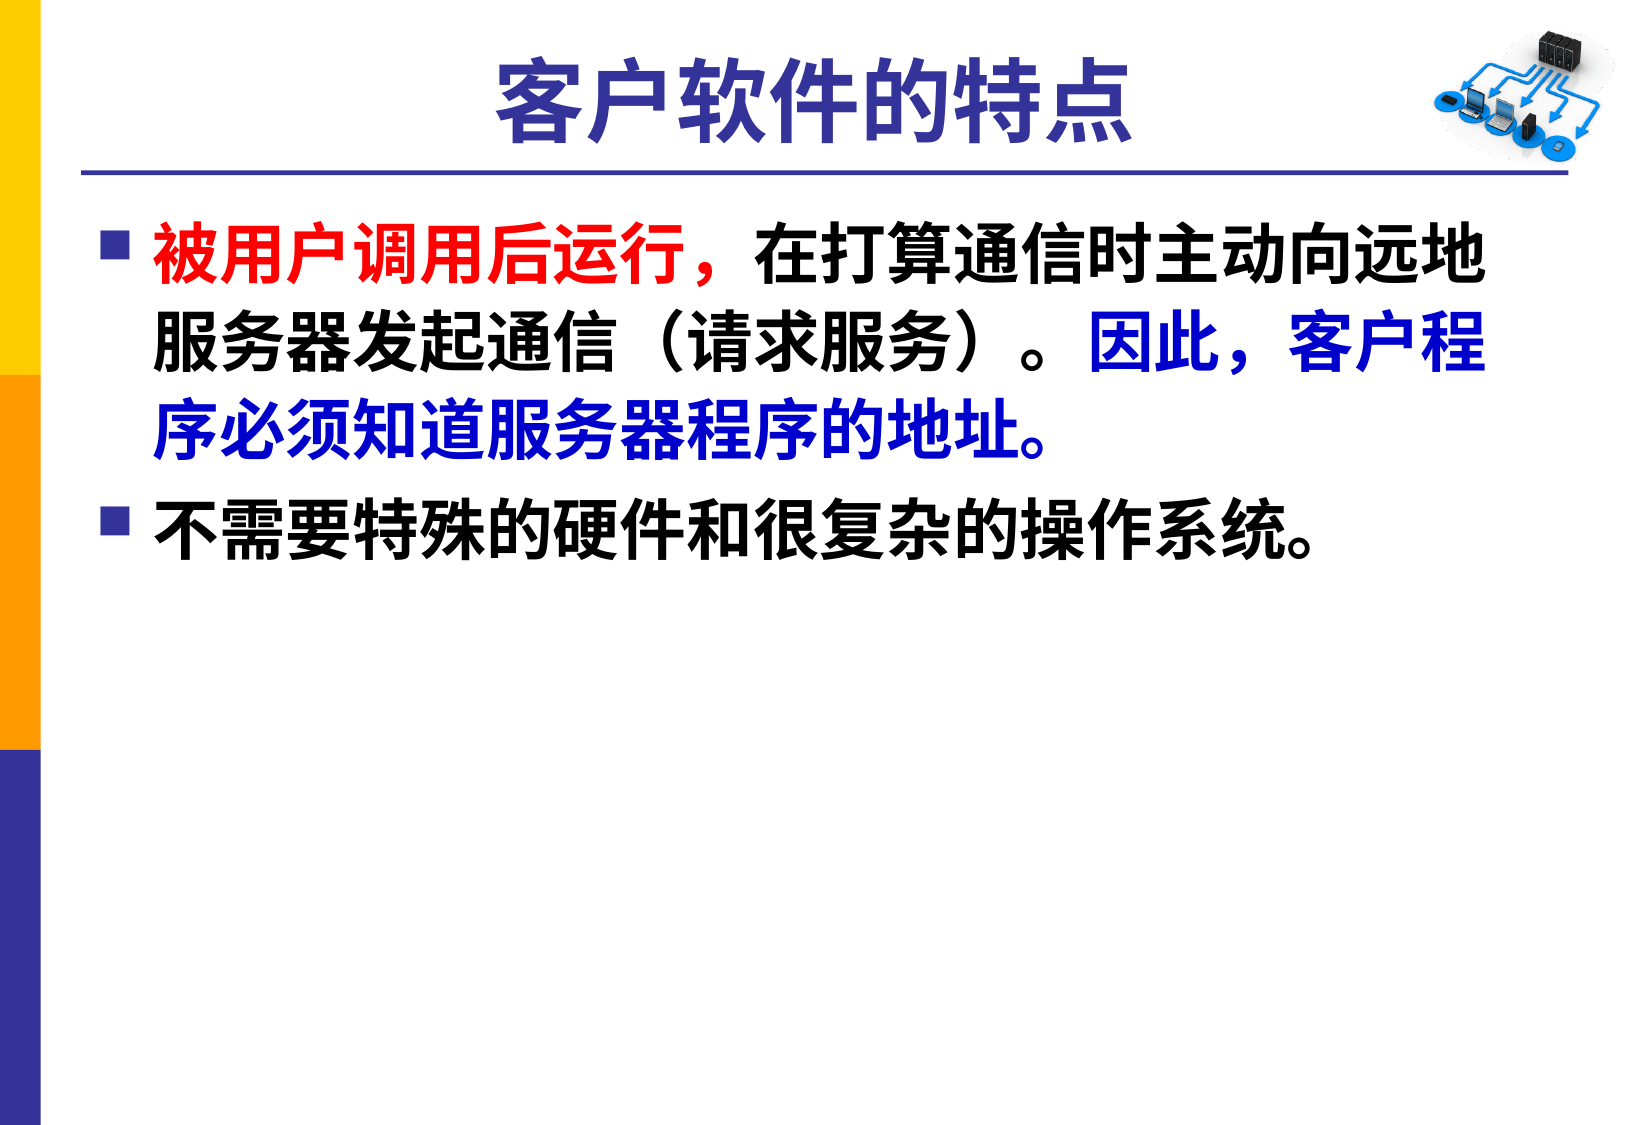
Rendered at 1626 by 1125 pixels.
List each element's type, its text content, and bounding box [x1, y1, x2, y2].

title 客户软件的特点 [81, 30, 1569, 161]
list 被用户调用后运行，在打算通信时主动向远地服务器发起通信（请求服务）。因此，客户程序必须知道服务器程序的地址。 不需要特殊的硬件和很复杂的操作系统。 [81, 196, 1569, 1006]
picture [1431, 30, 1616, 165]
